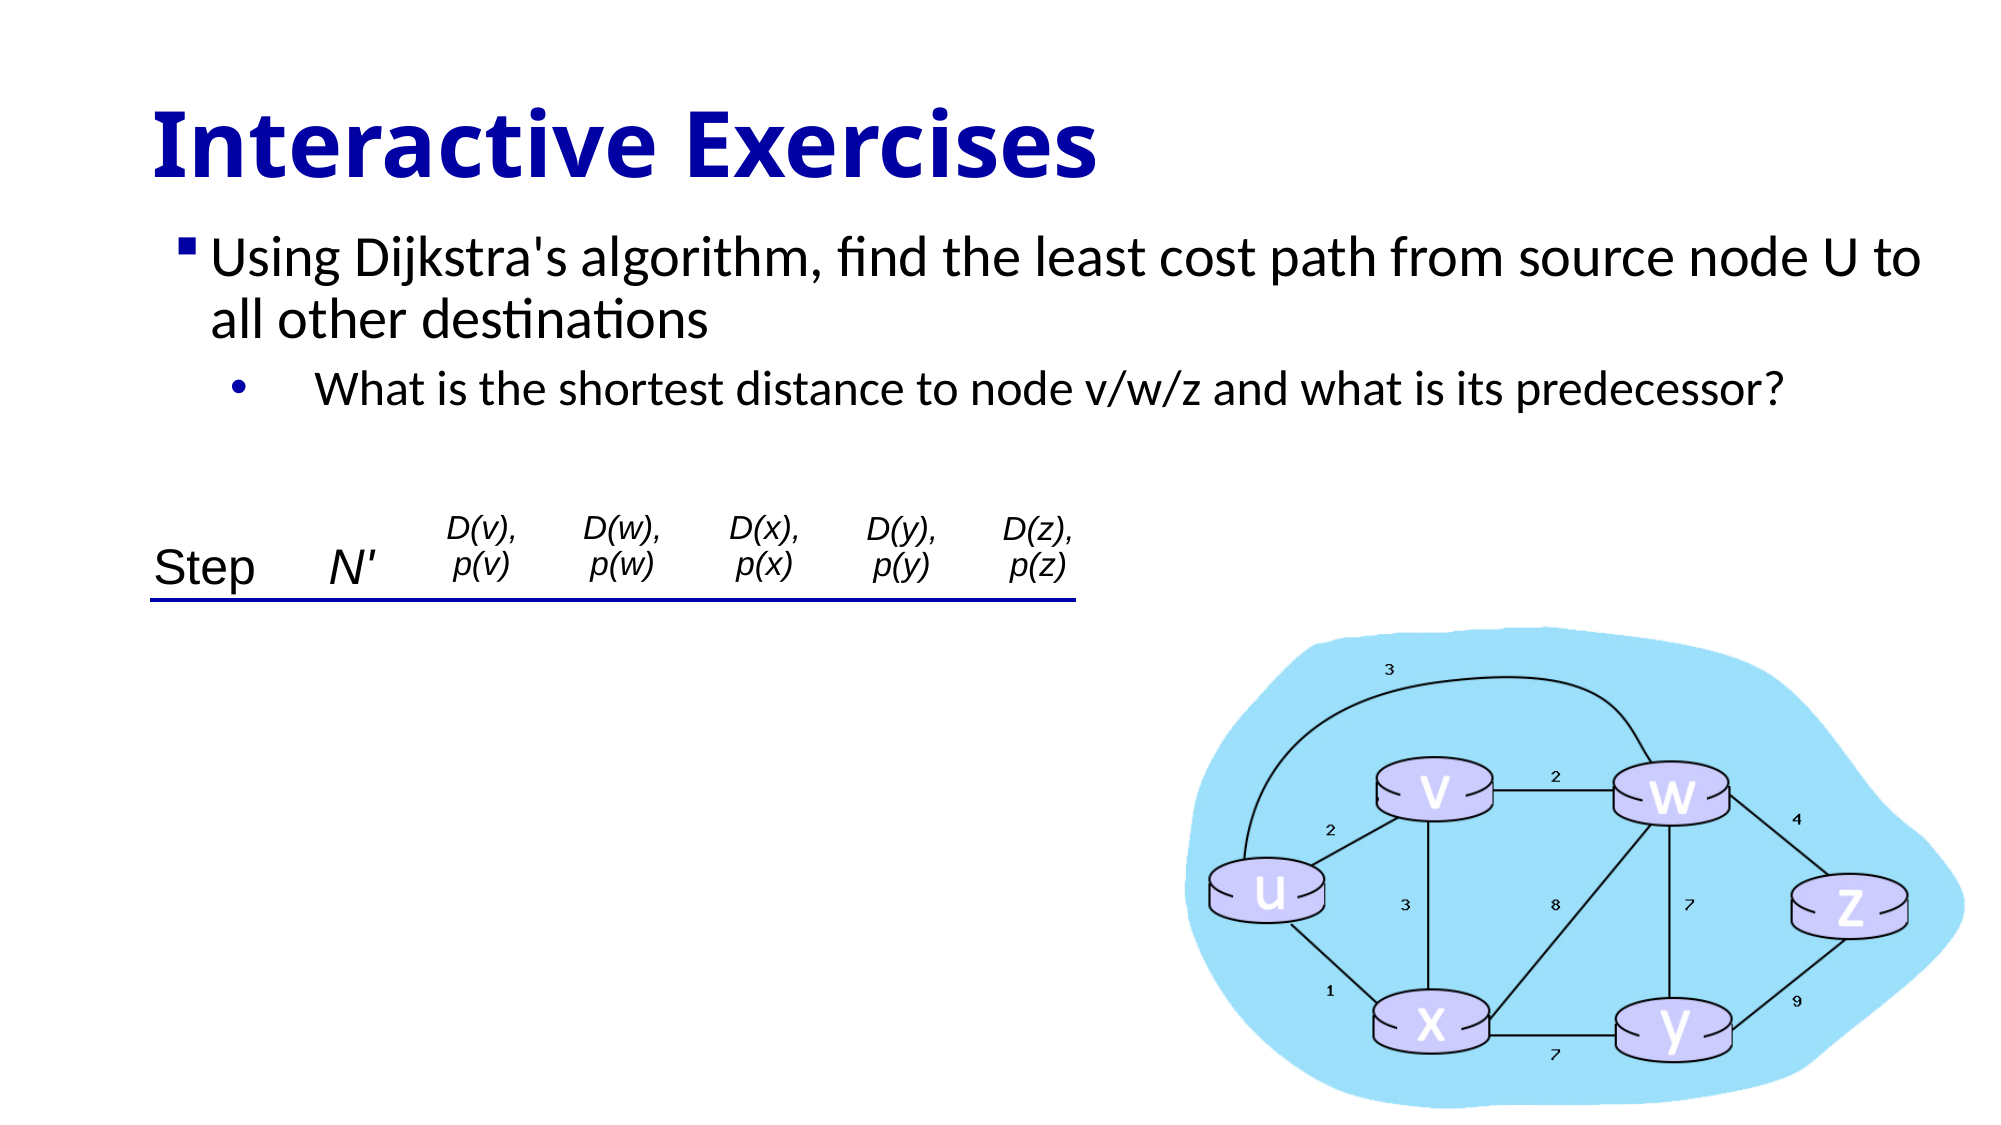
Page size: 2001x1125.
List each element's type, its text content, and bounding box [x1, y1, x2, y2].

text_box Step [138, 527, 271, 663]
list Using Dijkstra's algorithm, find the least cost path from source node U to all other destinations What is the shortest distance to node v/w/z and what is its predecessor? [137, 218, 1983, 933]
text_box D(z), p(z) [987, 504, 1090, 591]
text_box N' [313, 527, 389, 598]
text_box D(v), p(v) [431, 503, 533, 590]
picture [1172, 617, 1975, 1121]
title Interactive Exercises [137, 74, 1863, 221]
text_box D(w), p(w) [568, 503, 678, 591]
text_box D(x), p(x) [714, 503, 816, 591]
text_box D(y), p(y) [851, 504, 954, 591]
